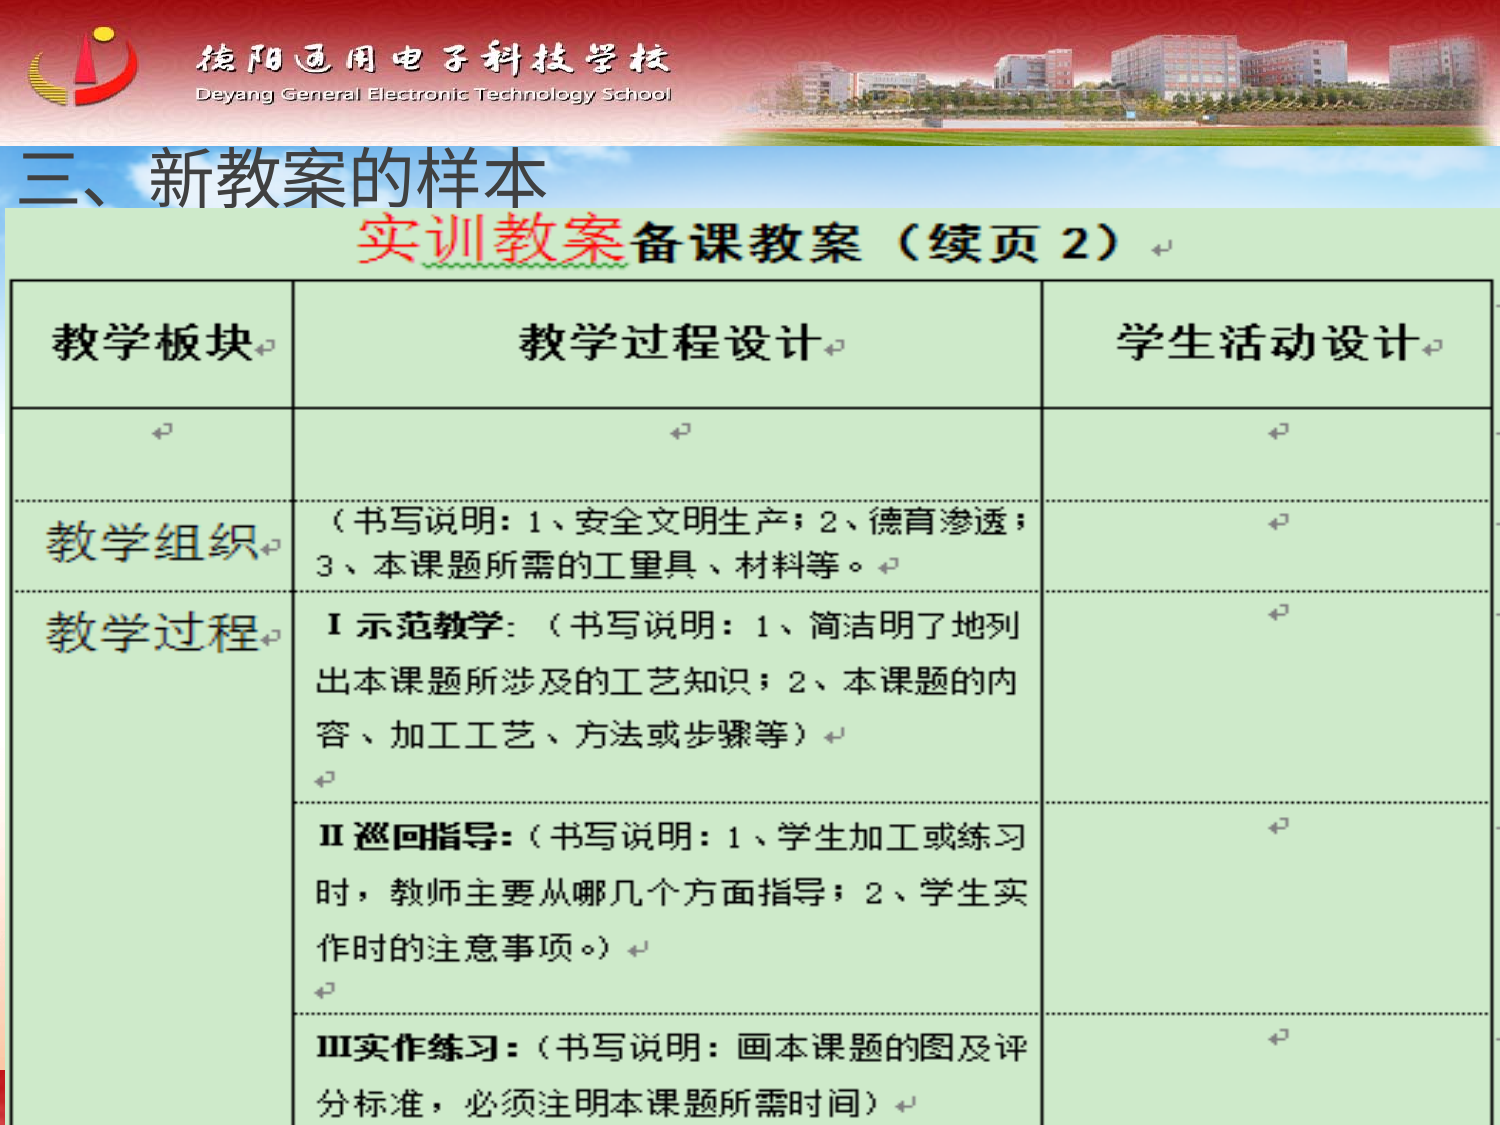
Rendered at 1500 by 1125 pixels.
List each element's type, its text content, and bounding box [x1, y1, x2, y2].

picture [0, 0, 1500, 1125]
title 三、新教案的样本 [0, 101, 1350, 211]
